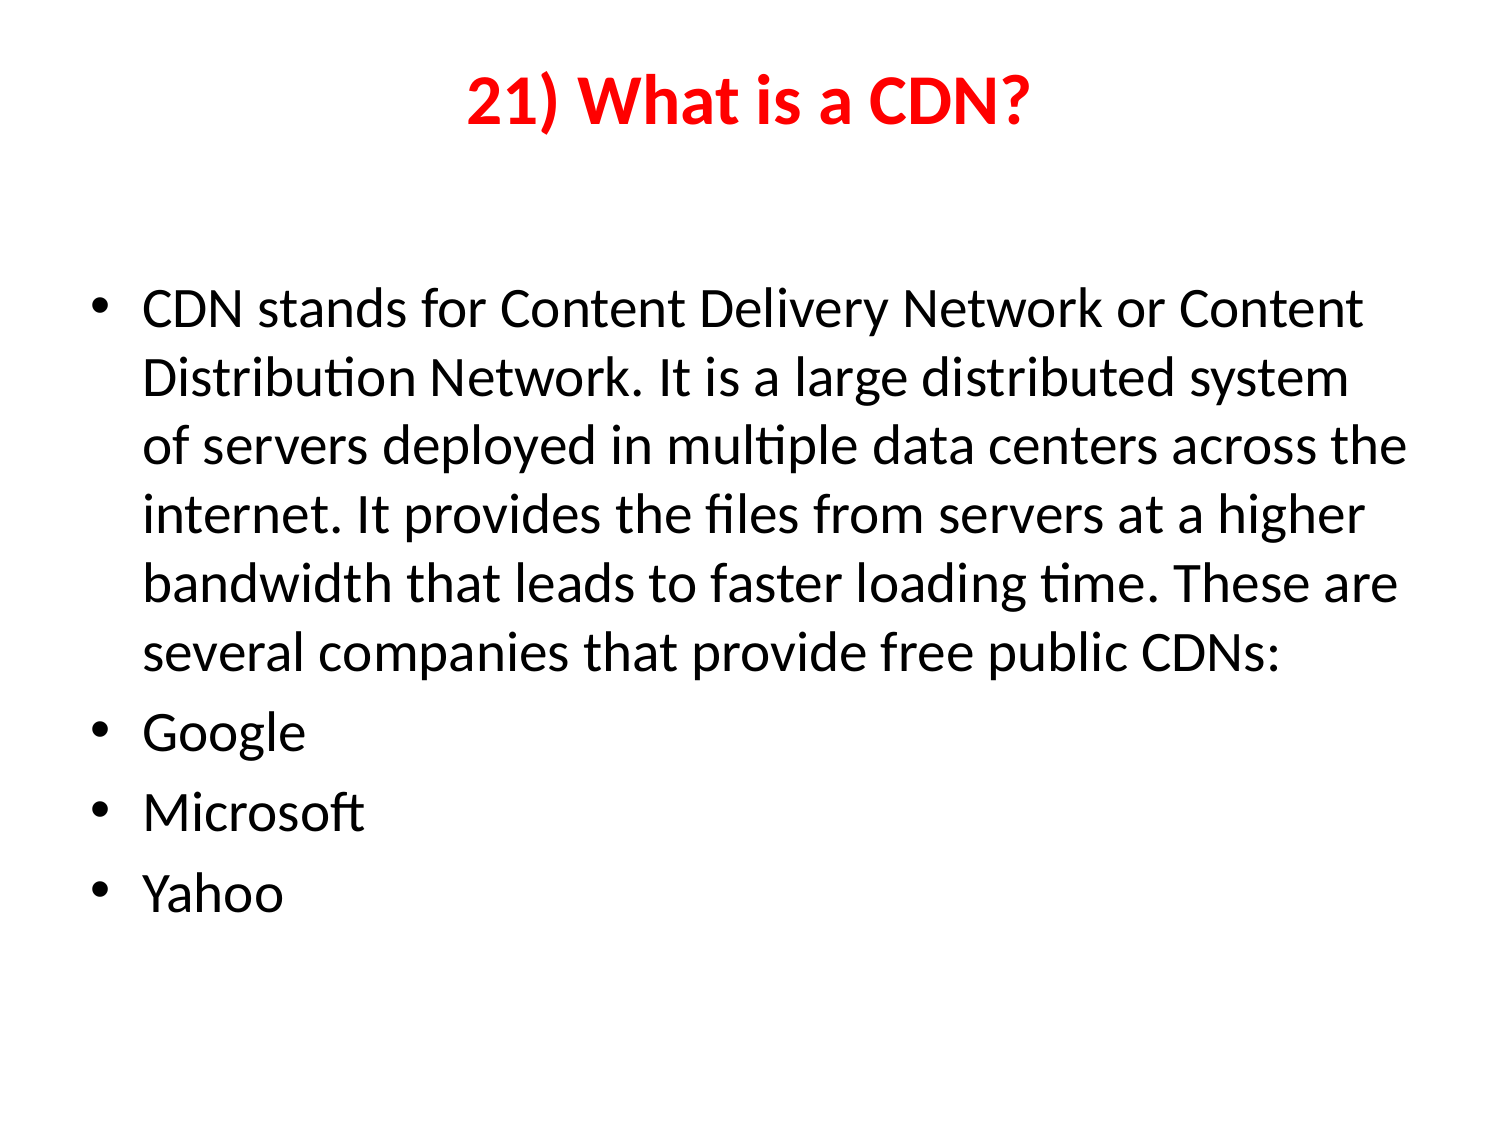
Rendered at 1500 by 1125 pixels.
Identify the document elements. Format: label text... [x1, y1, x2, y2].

title 21) What is a CDN? [75, 45, 1425, 233]
list CDN stands for Content Delivery Network or Content Distribution Network. It is a large distributed system of servers deployed in multiple data centers across the internet. It provides the files from servers at a higher bandwidth that leads to faster loading time. These are several companies that provide free public CDNs: Google Microsoft Yahoo [75, 262, 1425, 1005]
